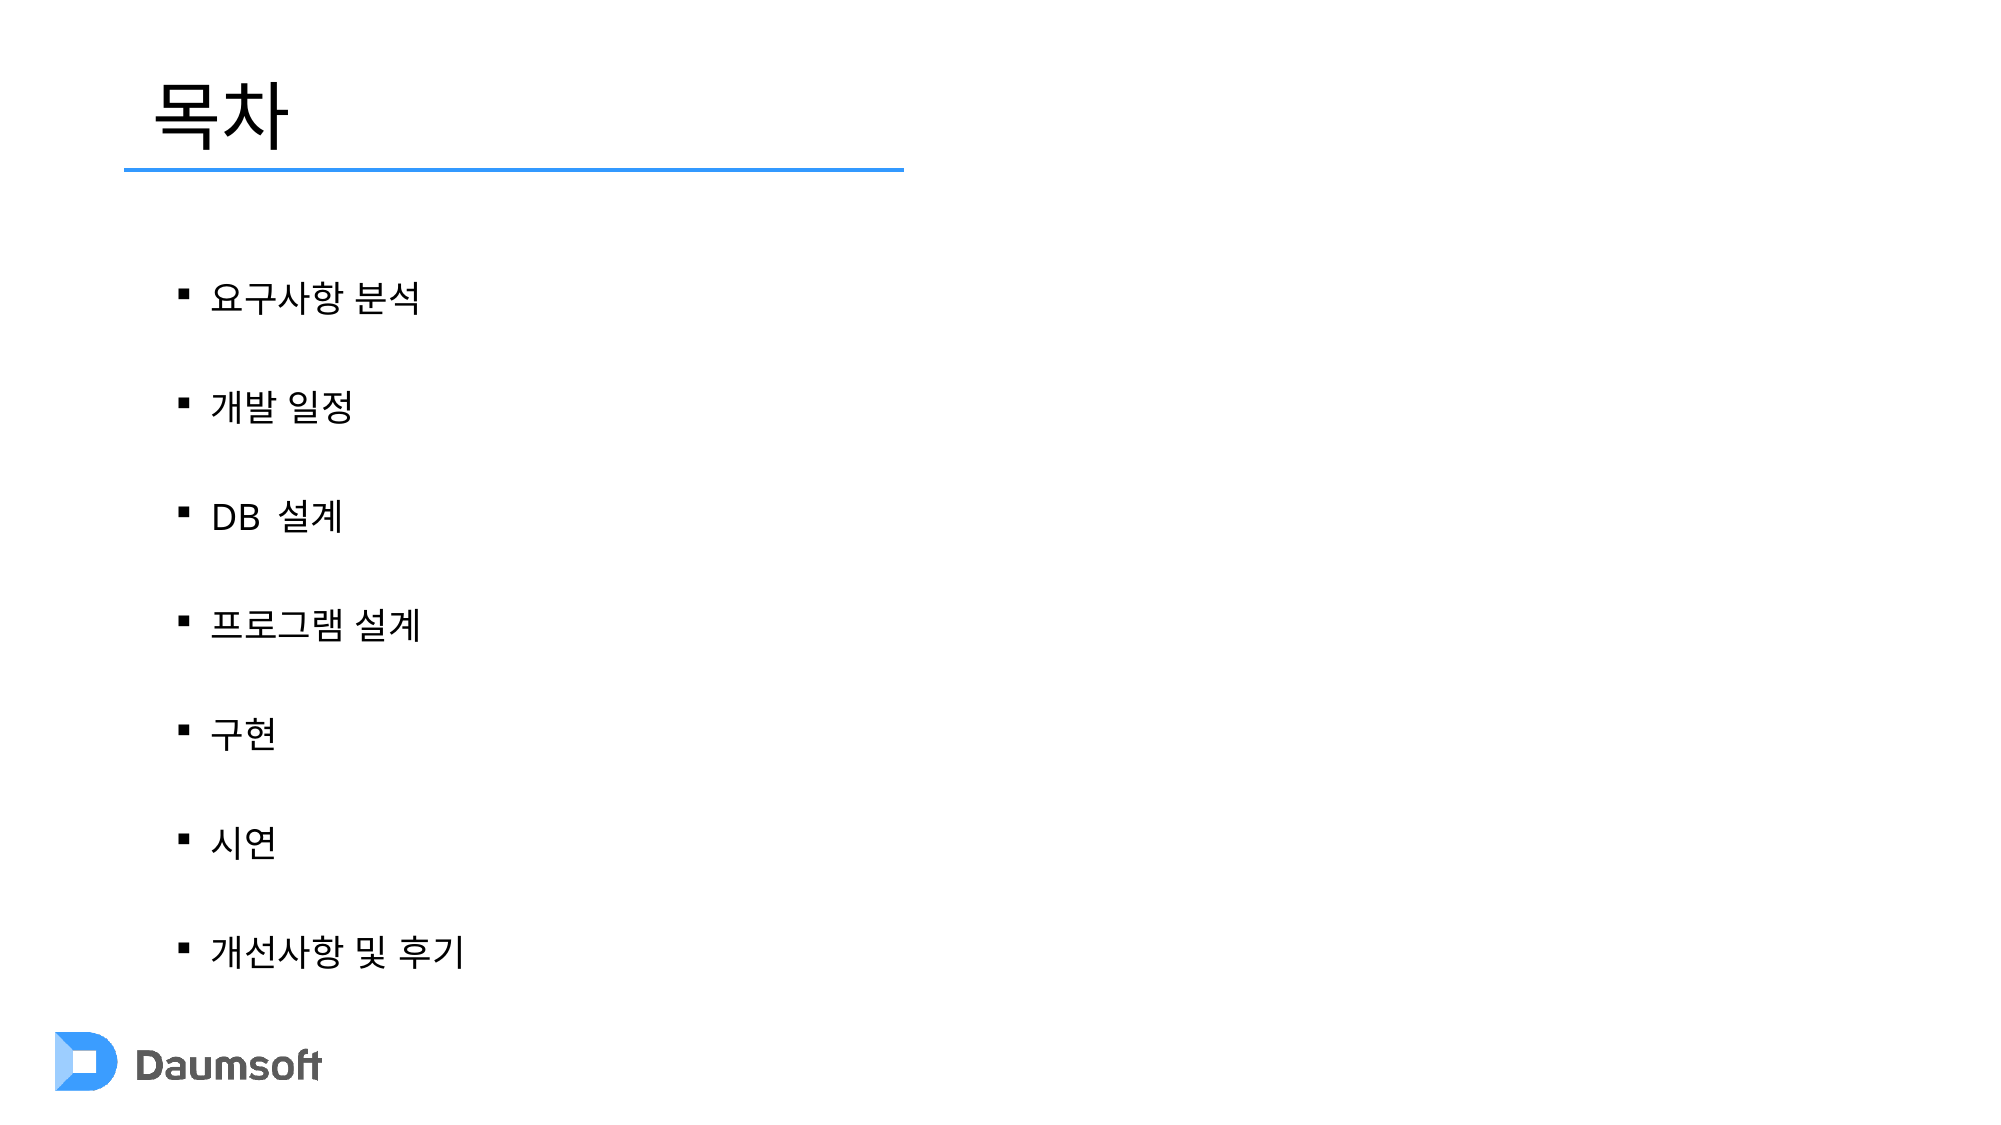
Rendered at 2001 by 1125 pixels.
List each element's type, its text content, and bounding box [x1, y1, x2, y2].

picture [55, 1032, 322, 1091]
list 요구사항 분석 개발 일정 DB 설계 프로그램 설계 구현 시연 개선사항 및 후기 [160, 273, 1886, 988]
title 목차 [137, 11, 1863, 229]
